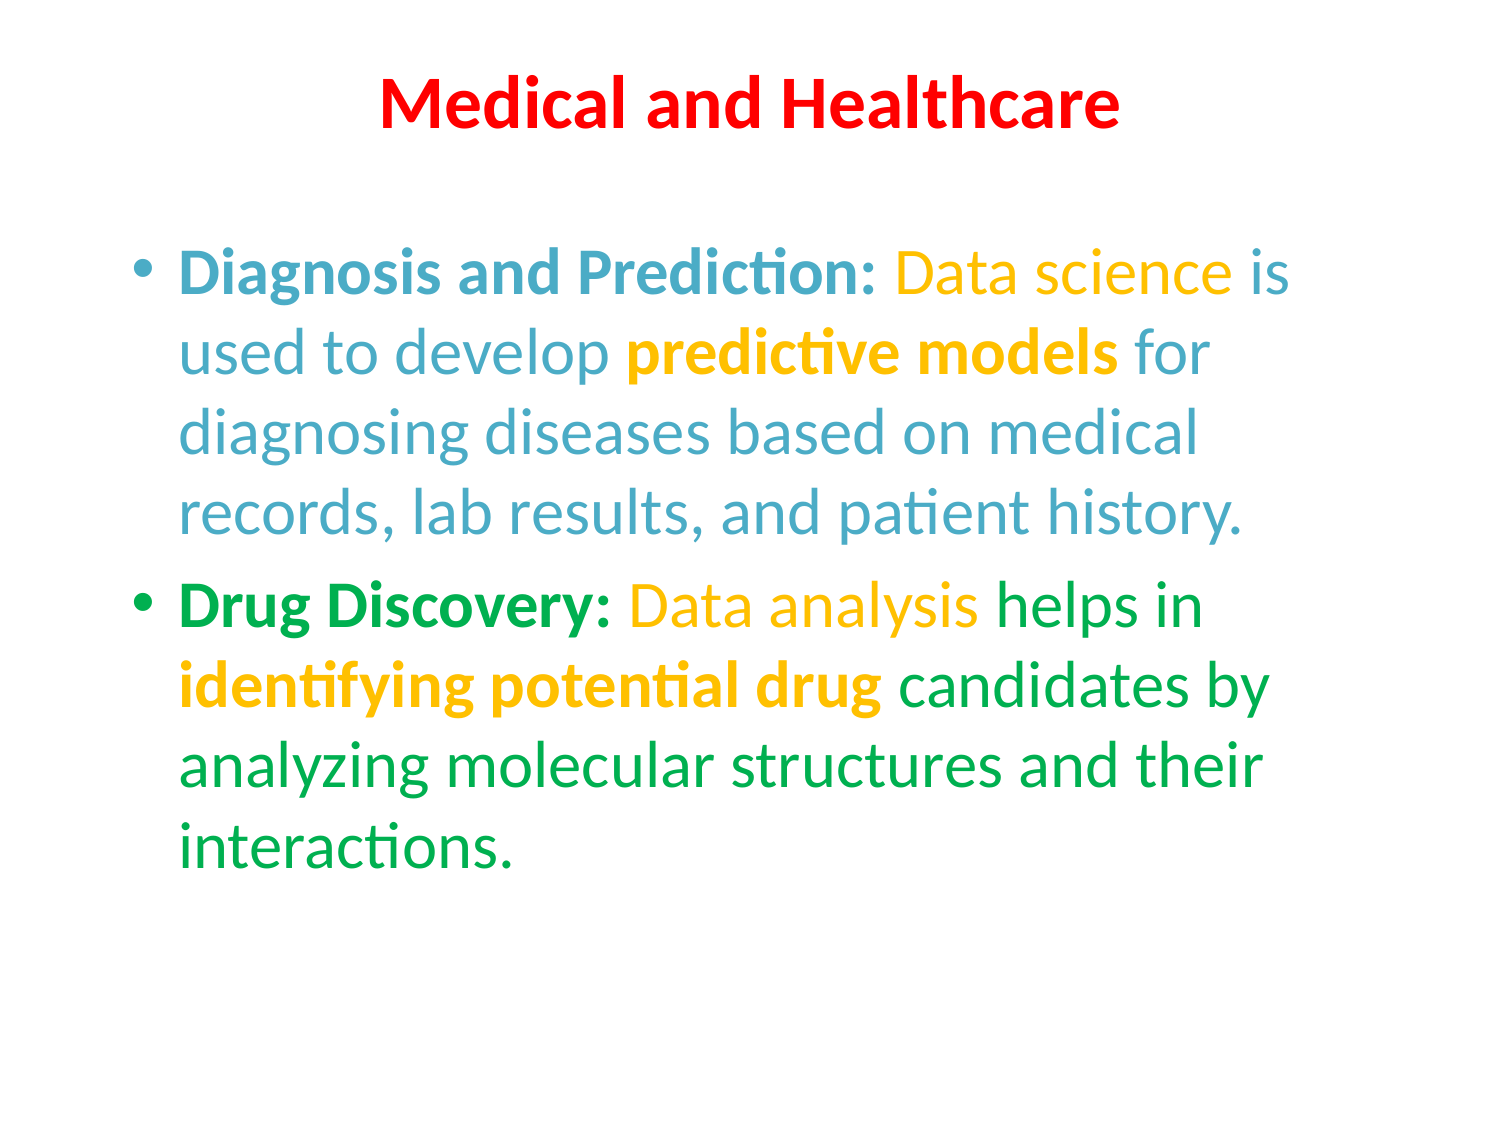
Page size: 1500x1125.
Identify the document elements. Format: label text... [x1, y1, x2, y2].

list Diagnosis and Prediction: Data science is used to develop predictive models for diagnosing diseases based on medical records, lab results, and patient history. Drug Discovery: Data analysis helps in identifying potential drug candidates by analyzing molecular structures and their interactions. [41, 219, 1392, 1125]
title Medical and Healthcare [75, 45, 1425, 233]
